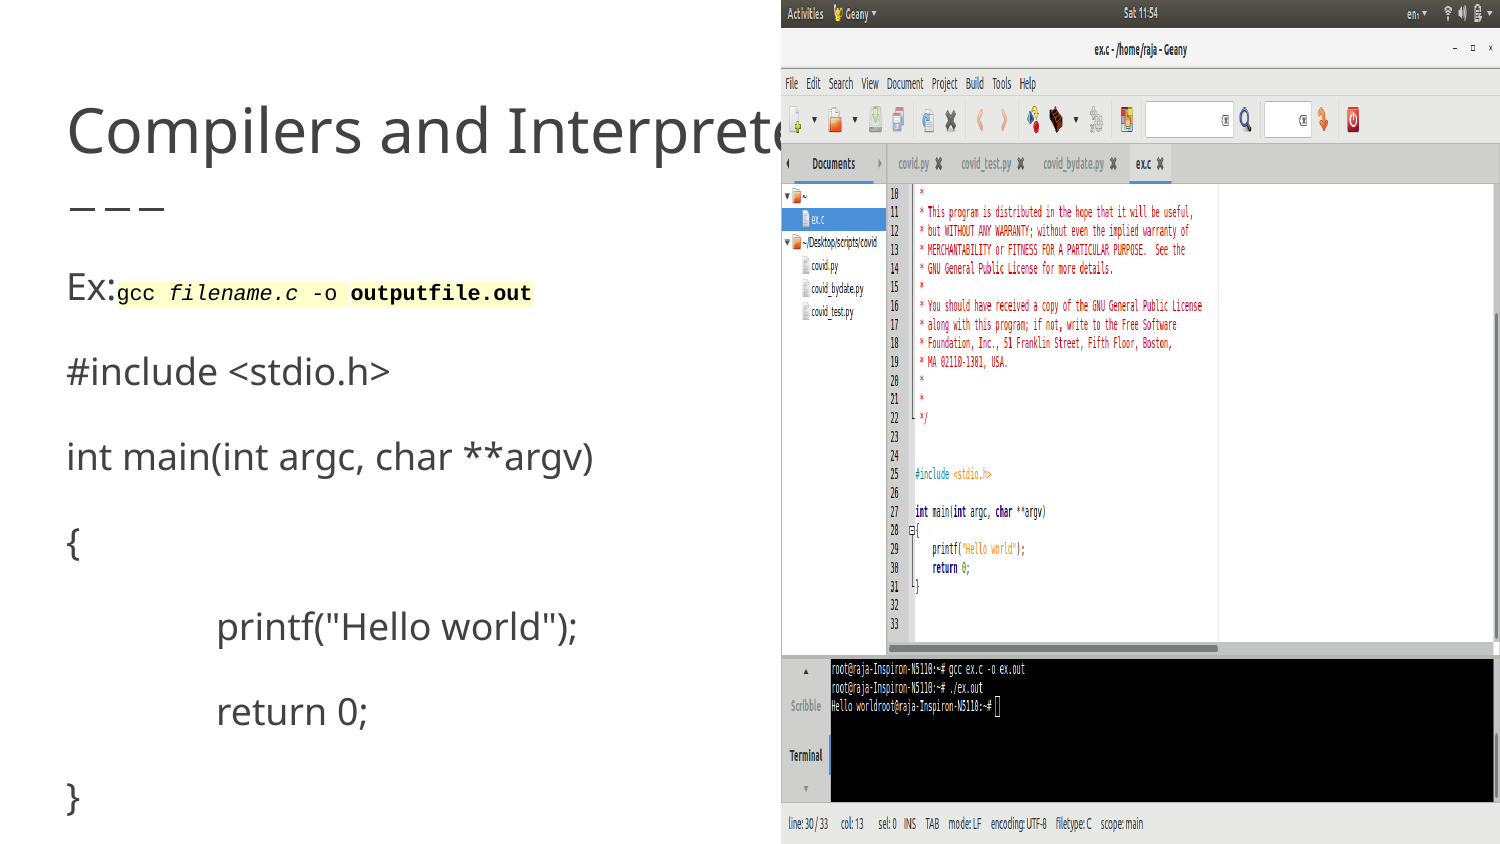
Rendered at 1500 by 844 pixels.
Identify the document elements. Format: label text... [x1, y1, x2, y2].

title Compilers and Interpreters [51, 61, 776, 182]
list Ex:gcc filename.c -o outputfile.out #include <stdio.h> int main(int argc, char **argv) { printf("Hello world"); return 0; } [51, 240, 776, 750]
picture [781, 0, 1500, 844]
